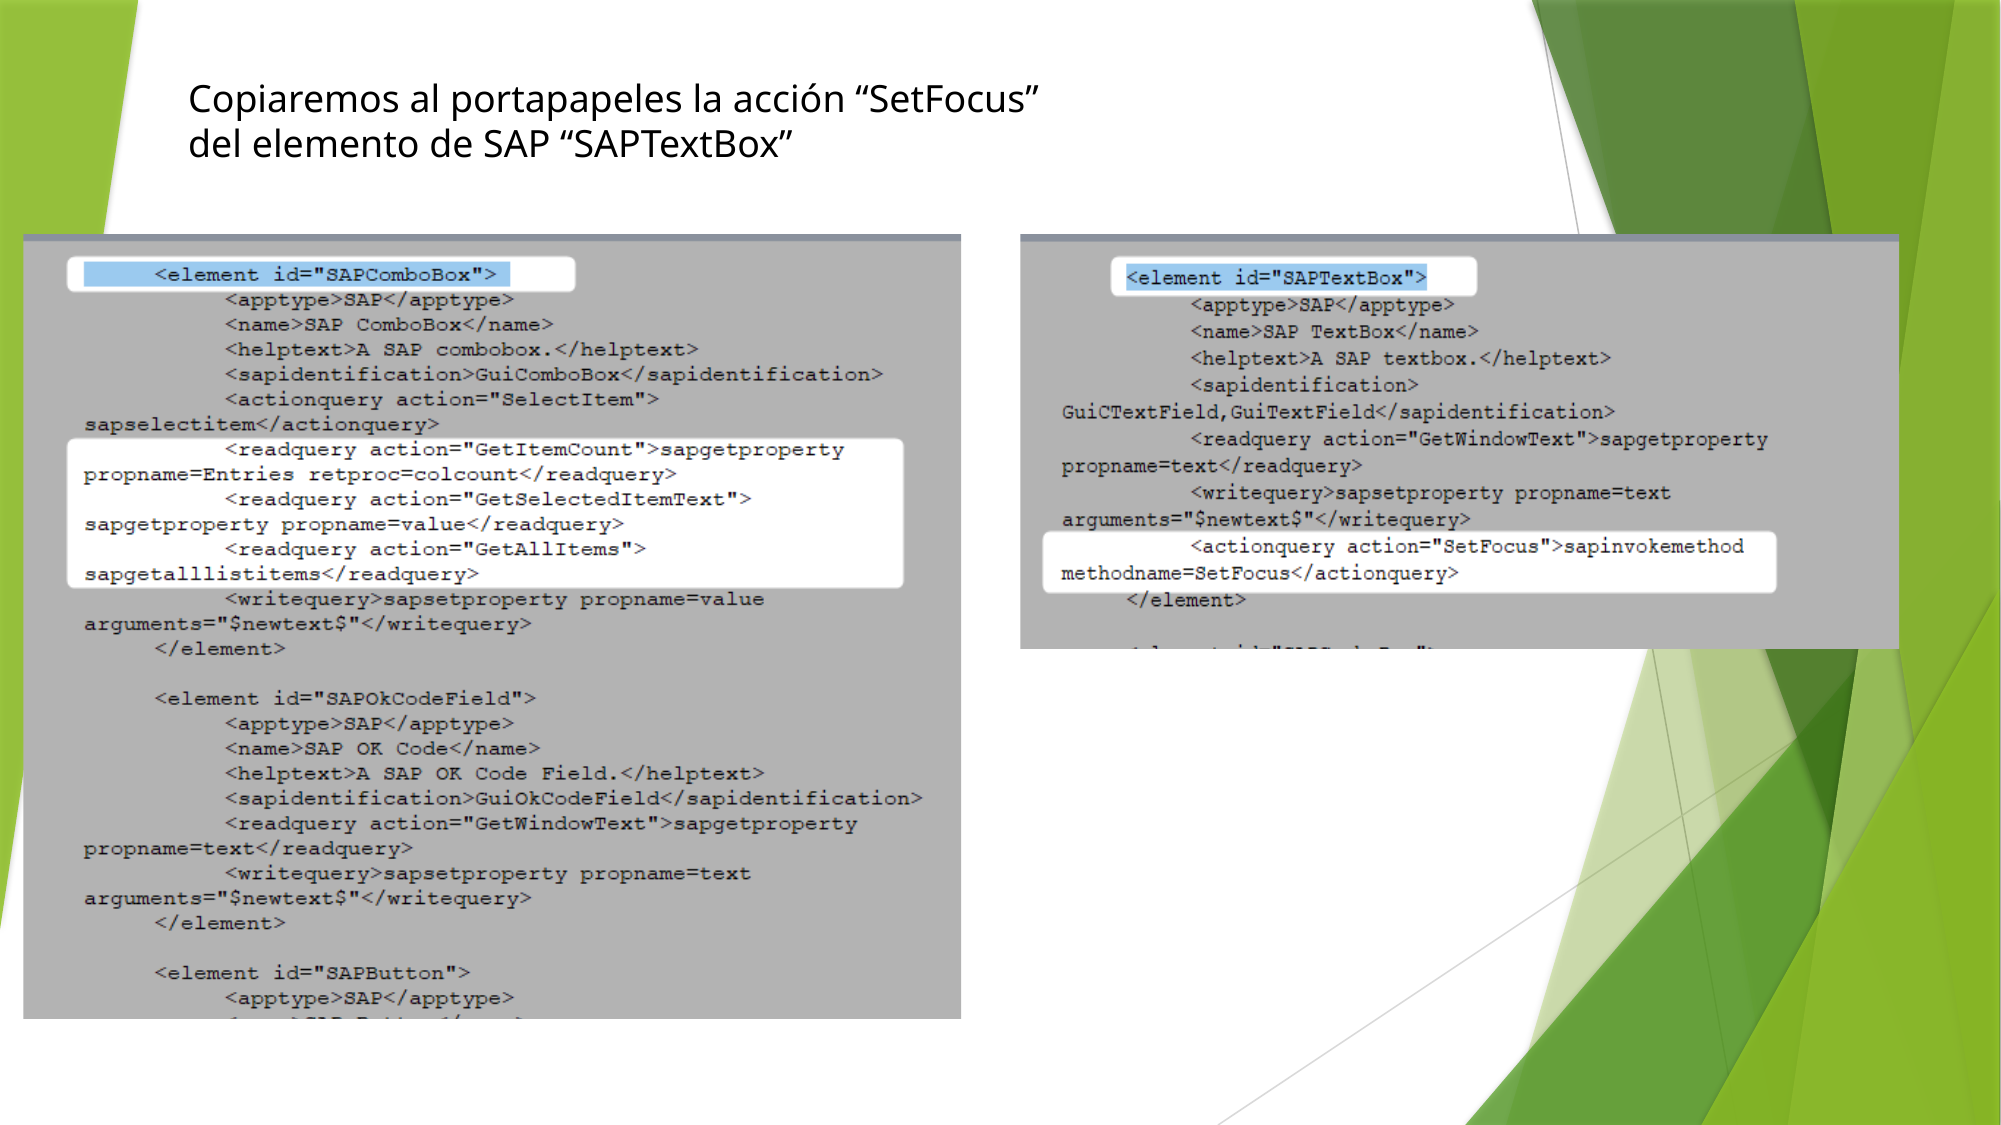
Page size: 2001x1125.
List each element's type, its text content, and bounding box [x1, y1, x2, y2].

text_box Copiaremos al portapapeles la acción “SetFocus” del elemento de SAP “SAPTextBox” [173, 67, 1099, 173]
picture [22, 234, 962, 1019]
picture [1019, 234, 1900, 650]
